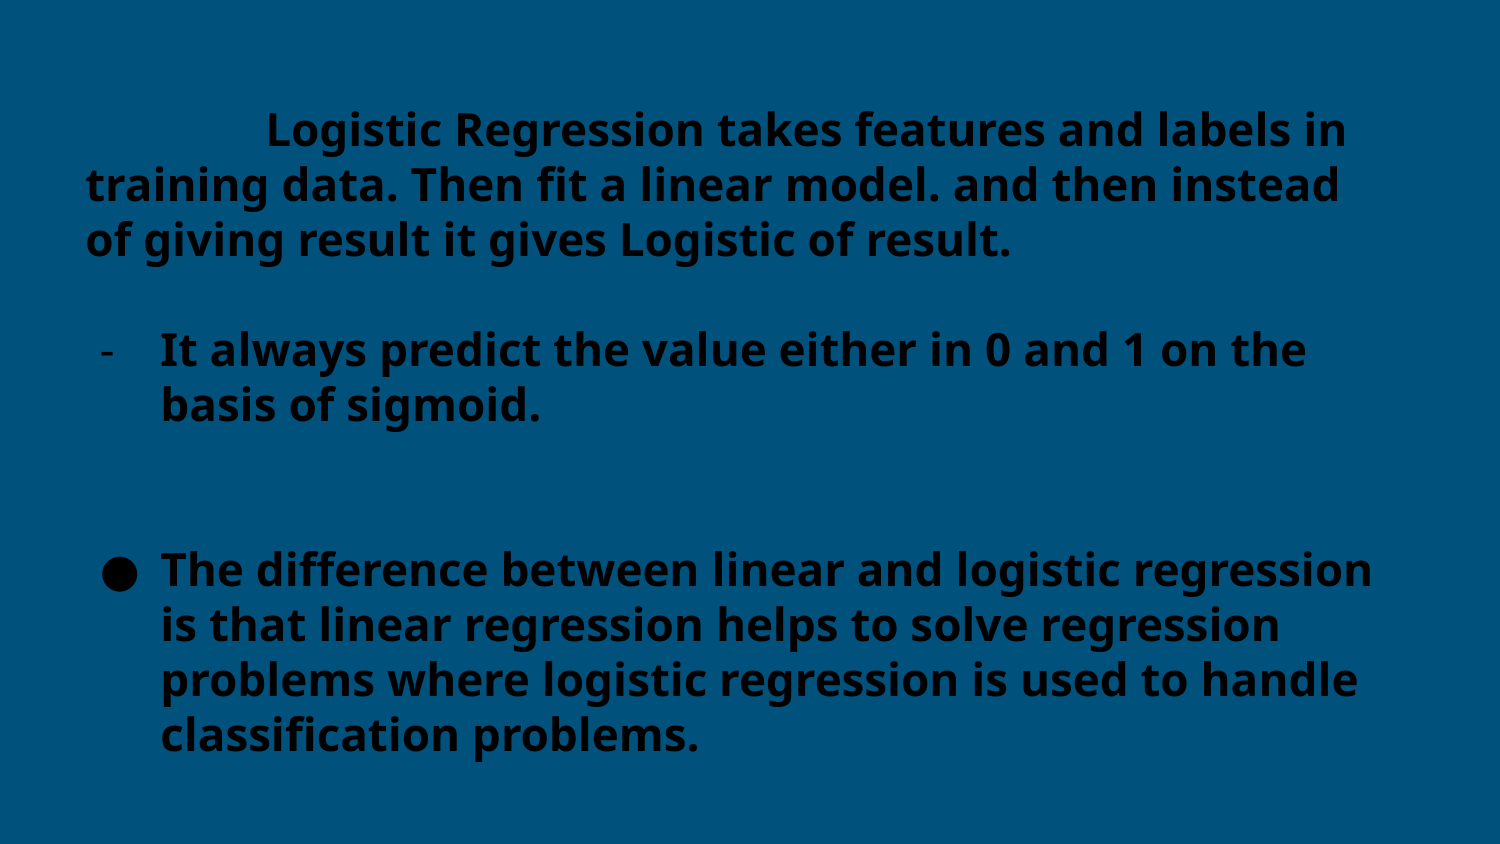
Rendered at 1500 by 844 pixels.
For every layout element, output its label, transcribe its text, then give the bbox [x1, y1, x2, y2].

text_box Logistic Regression takes features and labels in training data. Then fit a linear model. and then instead of giving result it gives Logistic of result. It always predict the value either in 0 and 1 on the basis of sigmoid. The difference between linear and logistic regression is that linear regression helps to solve regression problems where logistic regression is used to handle classification problems. [70, 85, 1413, 782]
